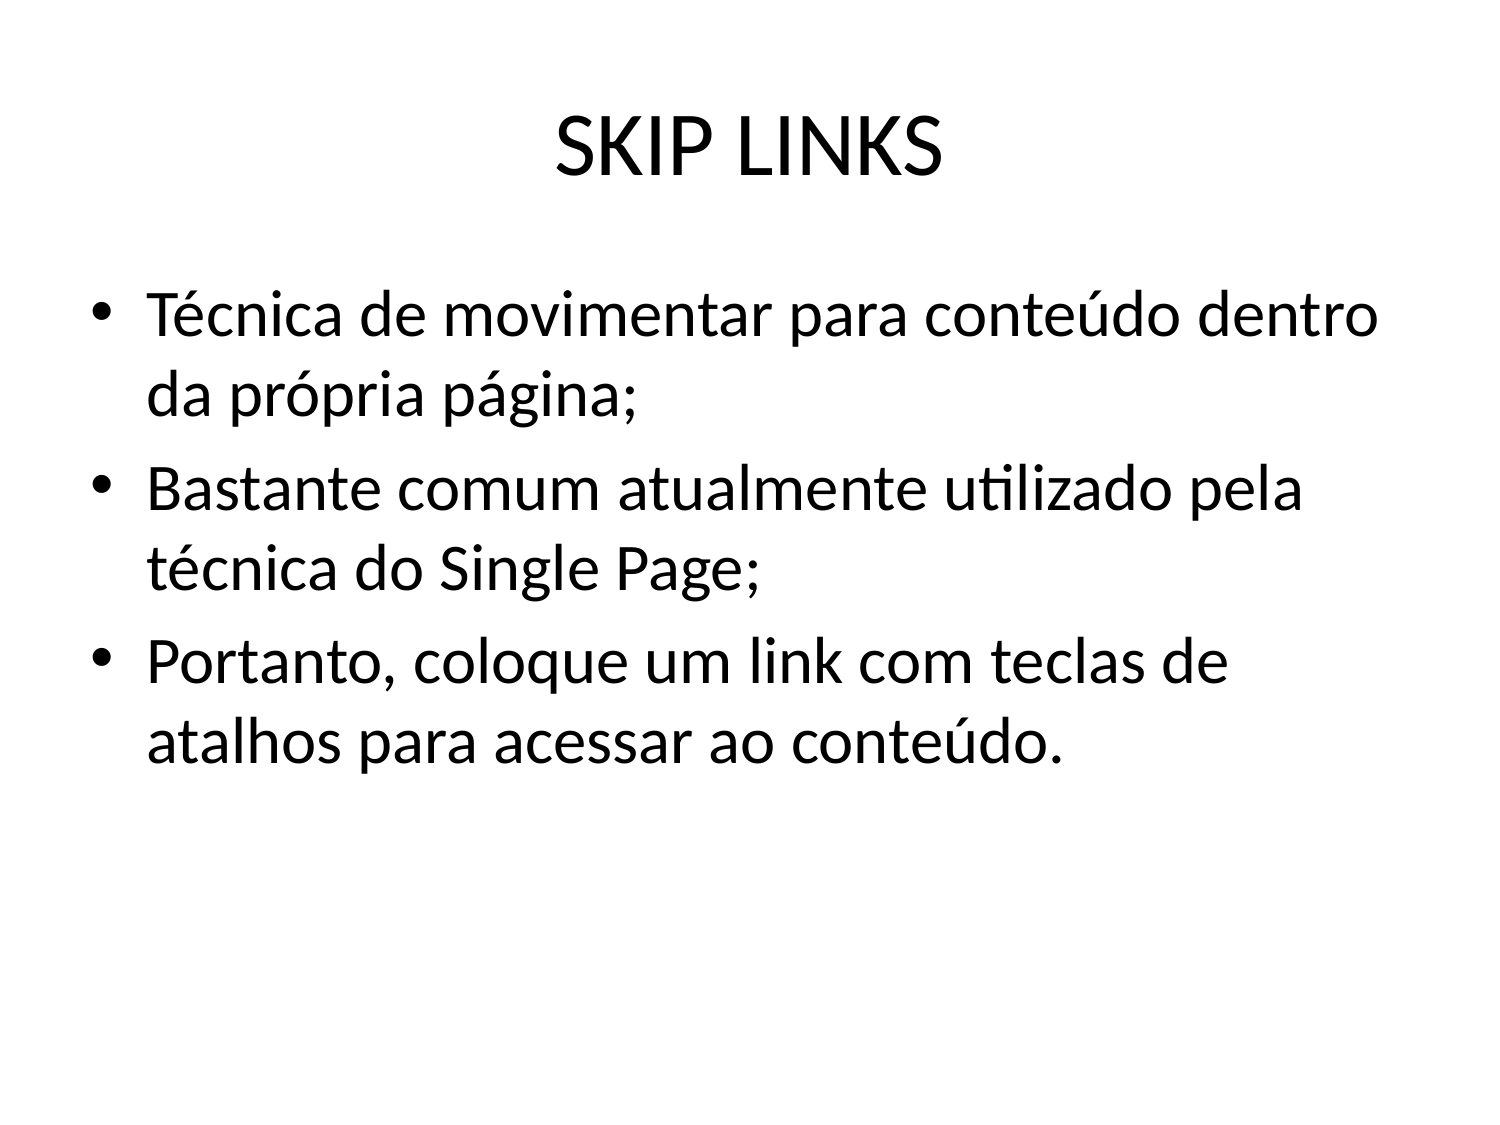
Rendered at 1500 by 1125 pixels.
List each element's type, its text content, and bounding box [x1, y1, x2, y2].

list Técnica de movimentar para conteúdo dentro da própria página; Bastante comum atualmente utilizado pela técnica do Single Page; Portanto, coloque um link com teclas de atalhos para acessar ao conteúdo. [75, 262, 1425, 1005]
title SKIP LINKS [75, 45, 1425, 233]
